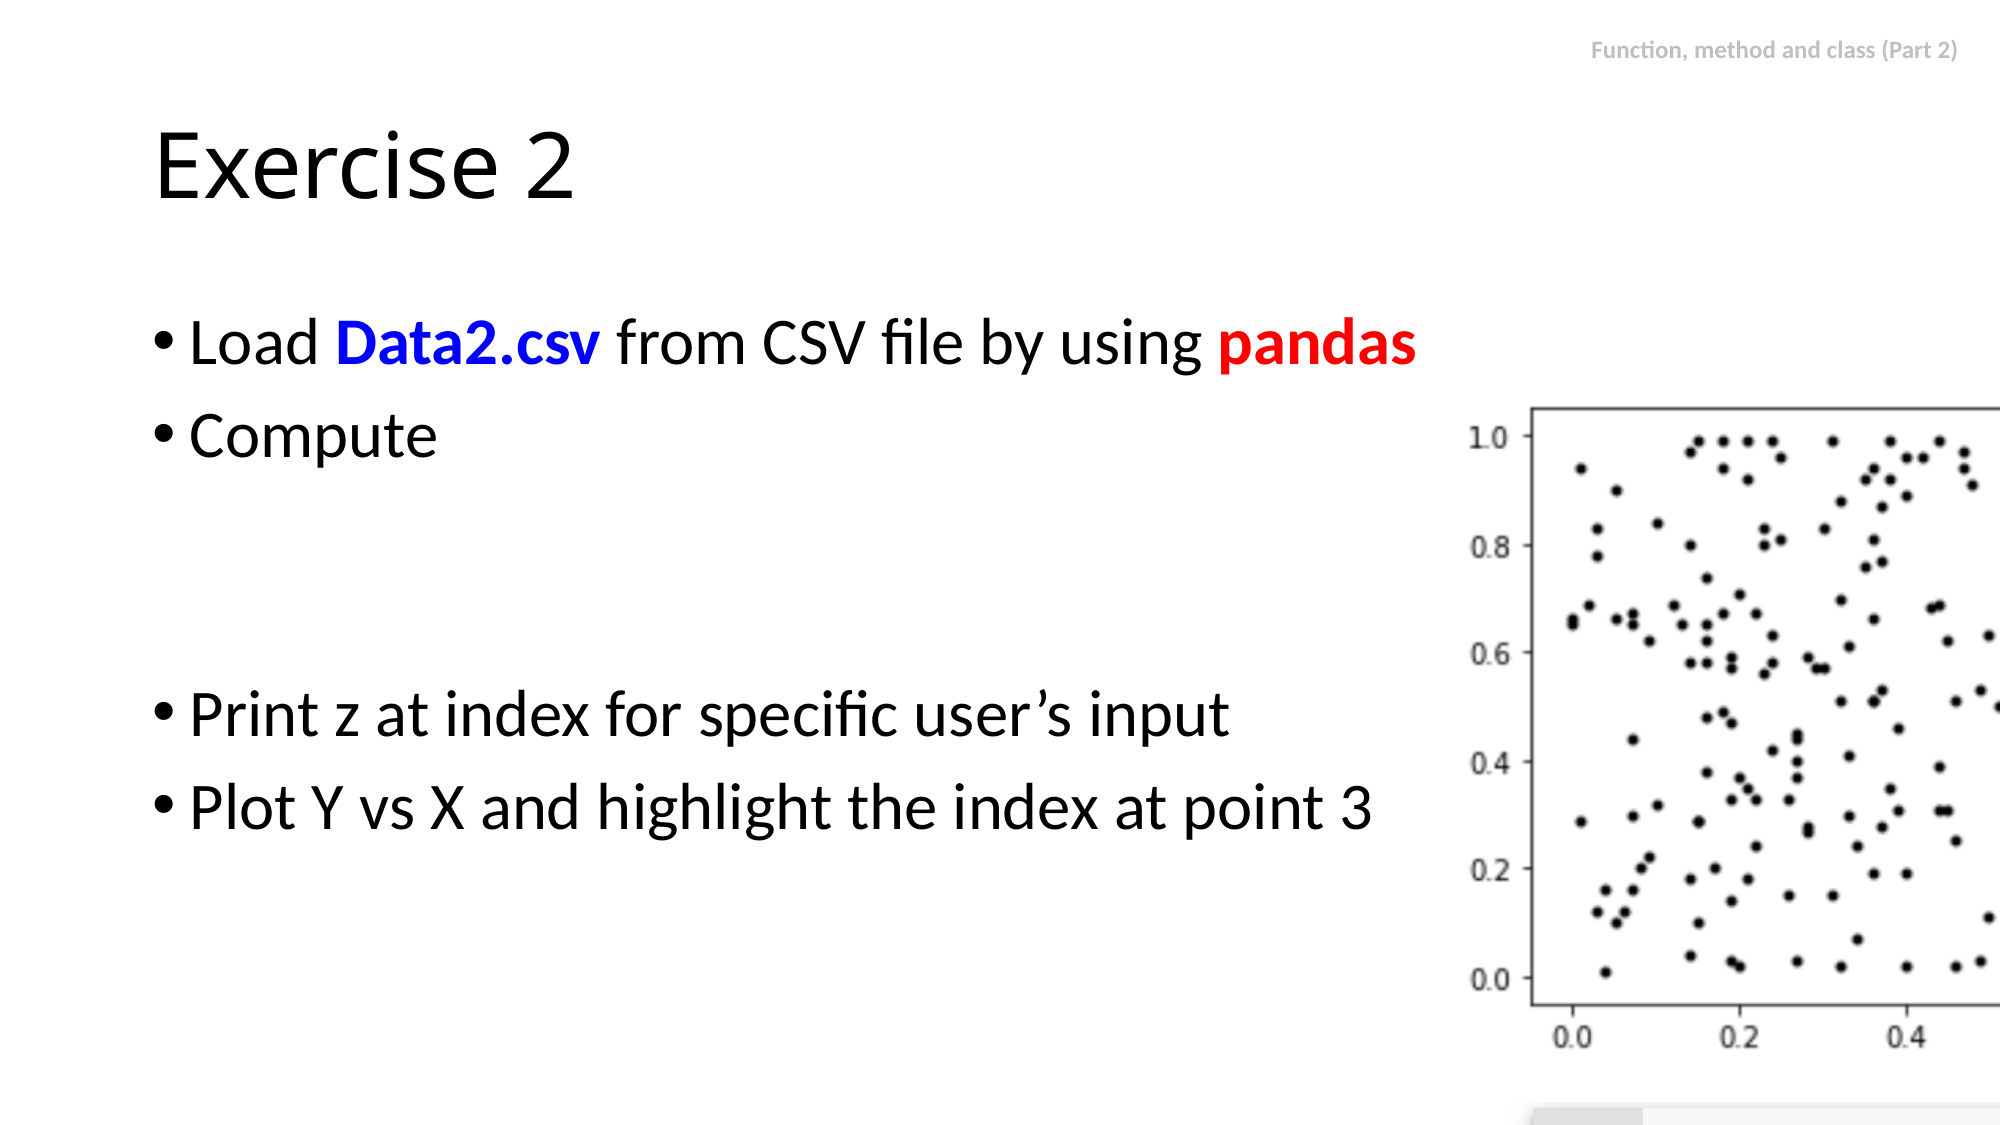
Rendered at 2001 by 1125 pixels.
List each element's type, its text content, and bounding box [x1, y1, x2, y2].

picture [1479, 1101, 2000, 1125]
title Exercise 2 [137, 59, 1863, 278]
picture [1433, 388, 2000, 1087]
